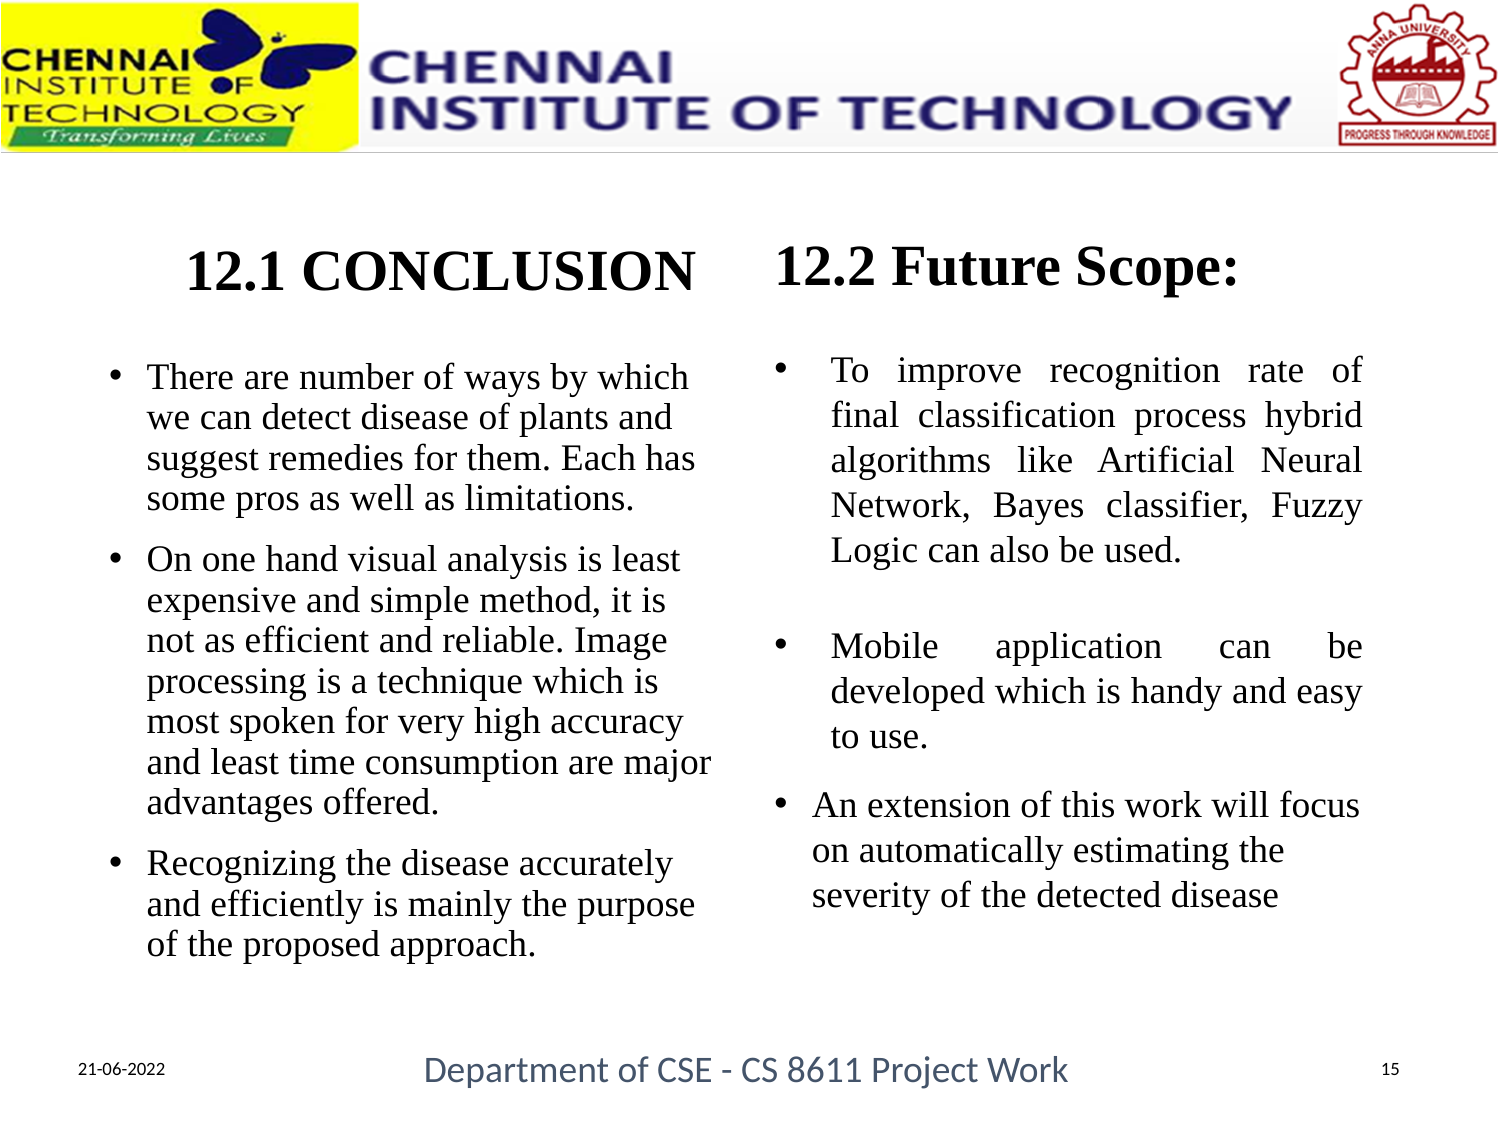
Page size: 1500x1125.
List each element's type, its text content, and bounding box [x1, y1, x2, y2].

text_box 15 [1073, 1051, 1411, 1085]
list 12.2 Future Scope: To improve recognition rate of final classification process hybrid algorithms like Artificial Neural Network, Bayes classifier, Fuzzy Logic can also be used. Mobile application can be developed which is handy and easy to use. An extension of this work will focus on automatically estimating the severity of the detected disease [759, 220, 1397, 1014]
list There are number of ways by which we can detect disease of plants and suggest remedies for them. Each has some pros as well as limitations. On one hand visual analysis is least expensive and simple method, it is not as efficient and reliable. Image processing is a technique which is most spoken for very high accuracy and least time consumption are major advantages offered. Recognizing the disease accurately and efficiently is mainly the purpose of the proposed approach. [94, 310, 732, 998]
text_box 12.1 CONCLUSION [66, 220, 817, 310]
text_box Department of CSE - CS 8611 Project Work [412, 1039, 1089, 1096]
picture [0, 0, 1500, 153]
text_box 21-06-2022 [66, 1051, 405, 1085]
